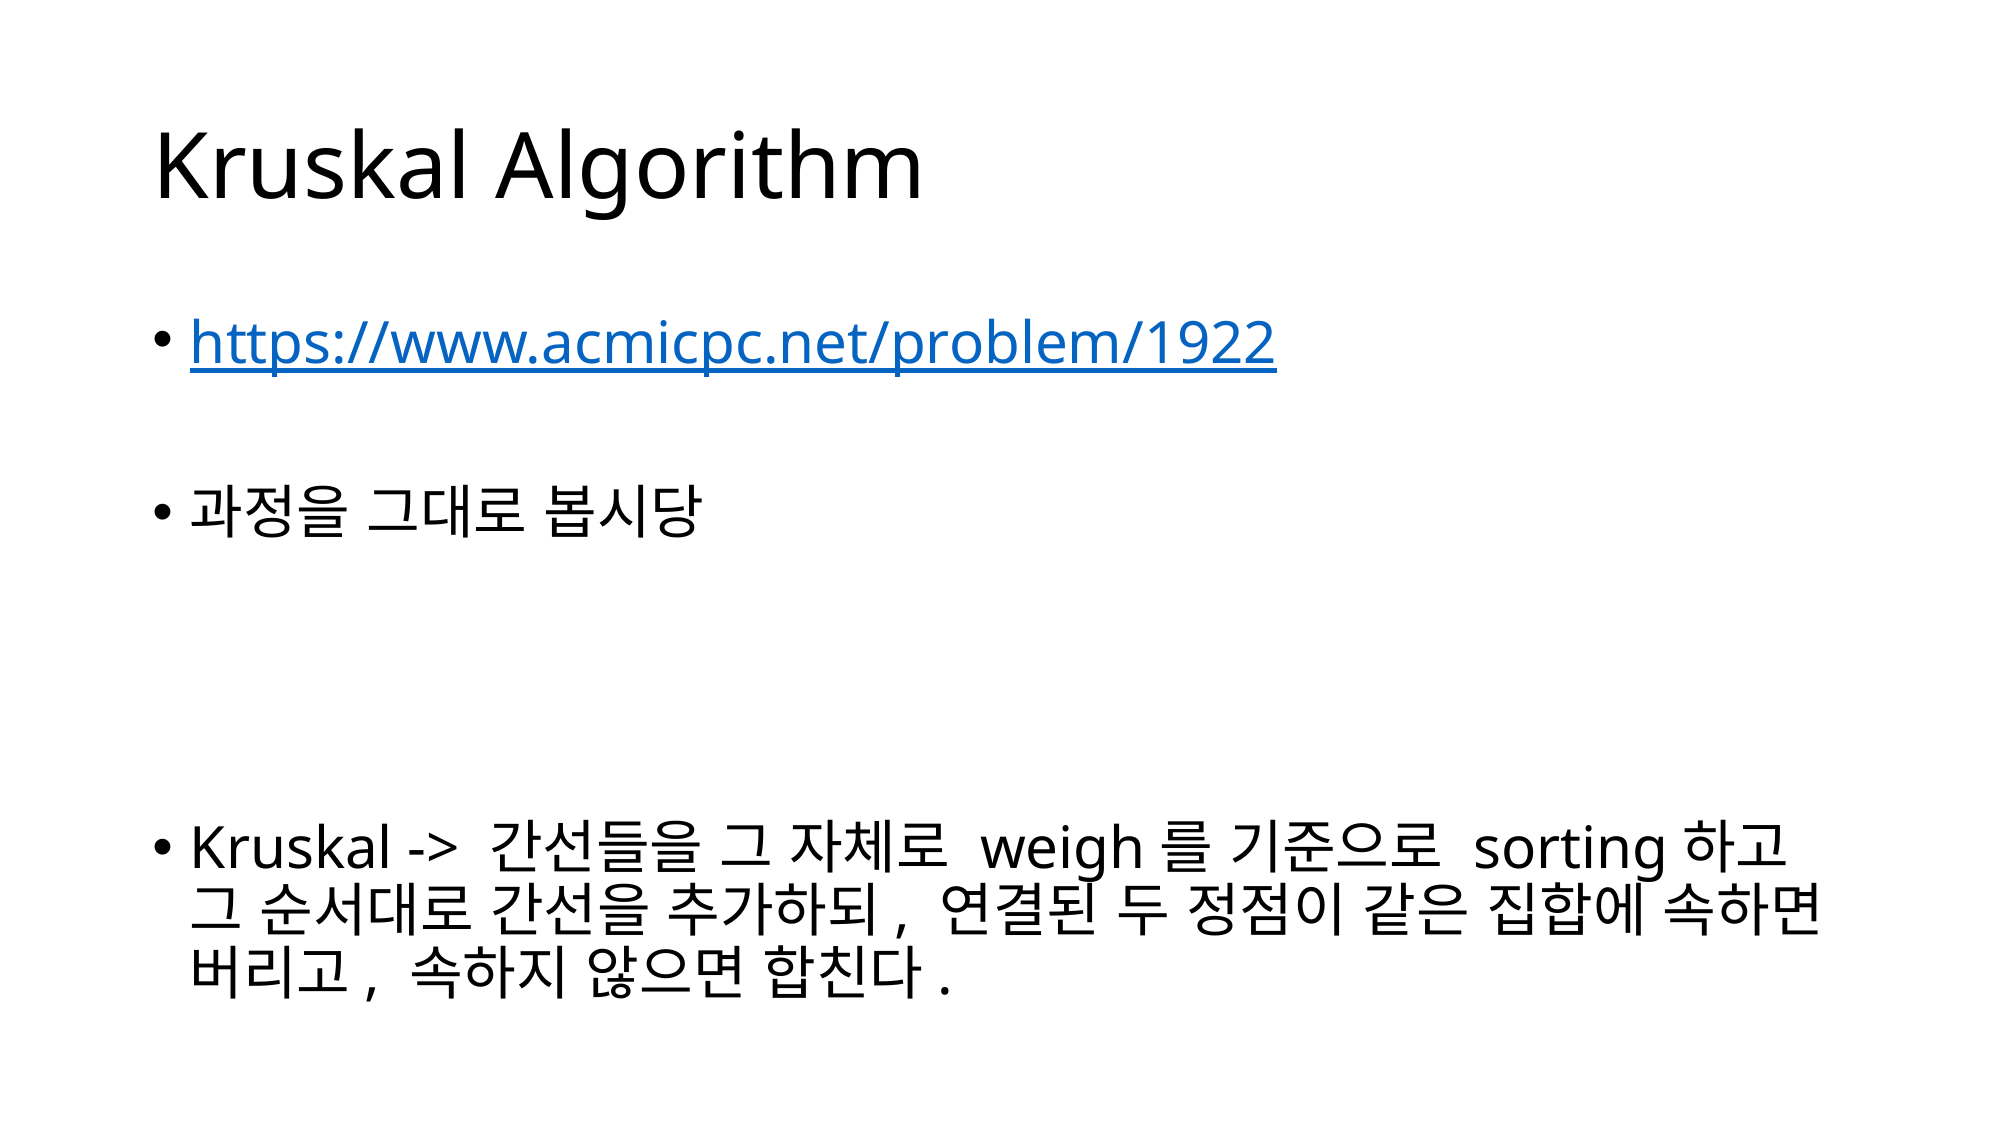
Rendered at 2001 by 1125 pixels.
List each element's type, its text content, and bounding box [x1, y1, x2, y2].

title Kruskal Algorithm [137, 59, 1863, 278]
list https://www.acmicpc.net/problem/1922 과정을 그대로 봅시당 Kruskal -> 간선들을 그 자체로 weigh를 기준으로 sorting하고 그 순서대로 간선을 추가하되, 연결된 두 정점이 같은 집합에 속하면 버리고, 속하지 않으면 합친다. [137, 299, 1863, 1083]
